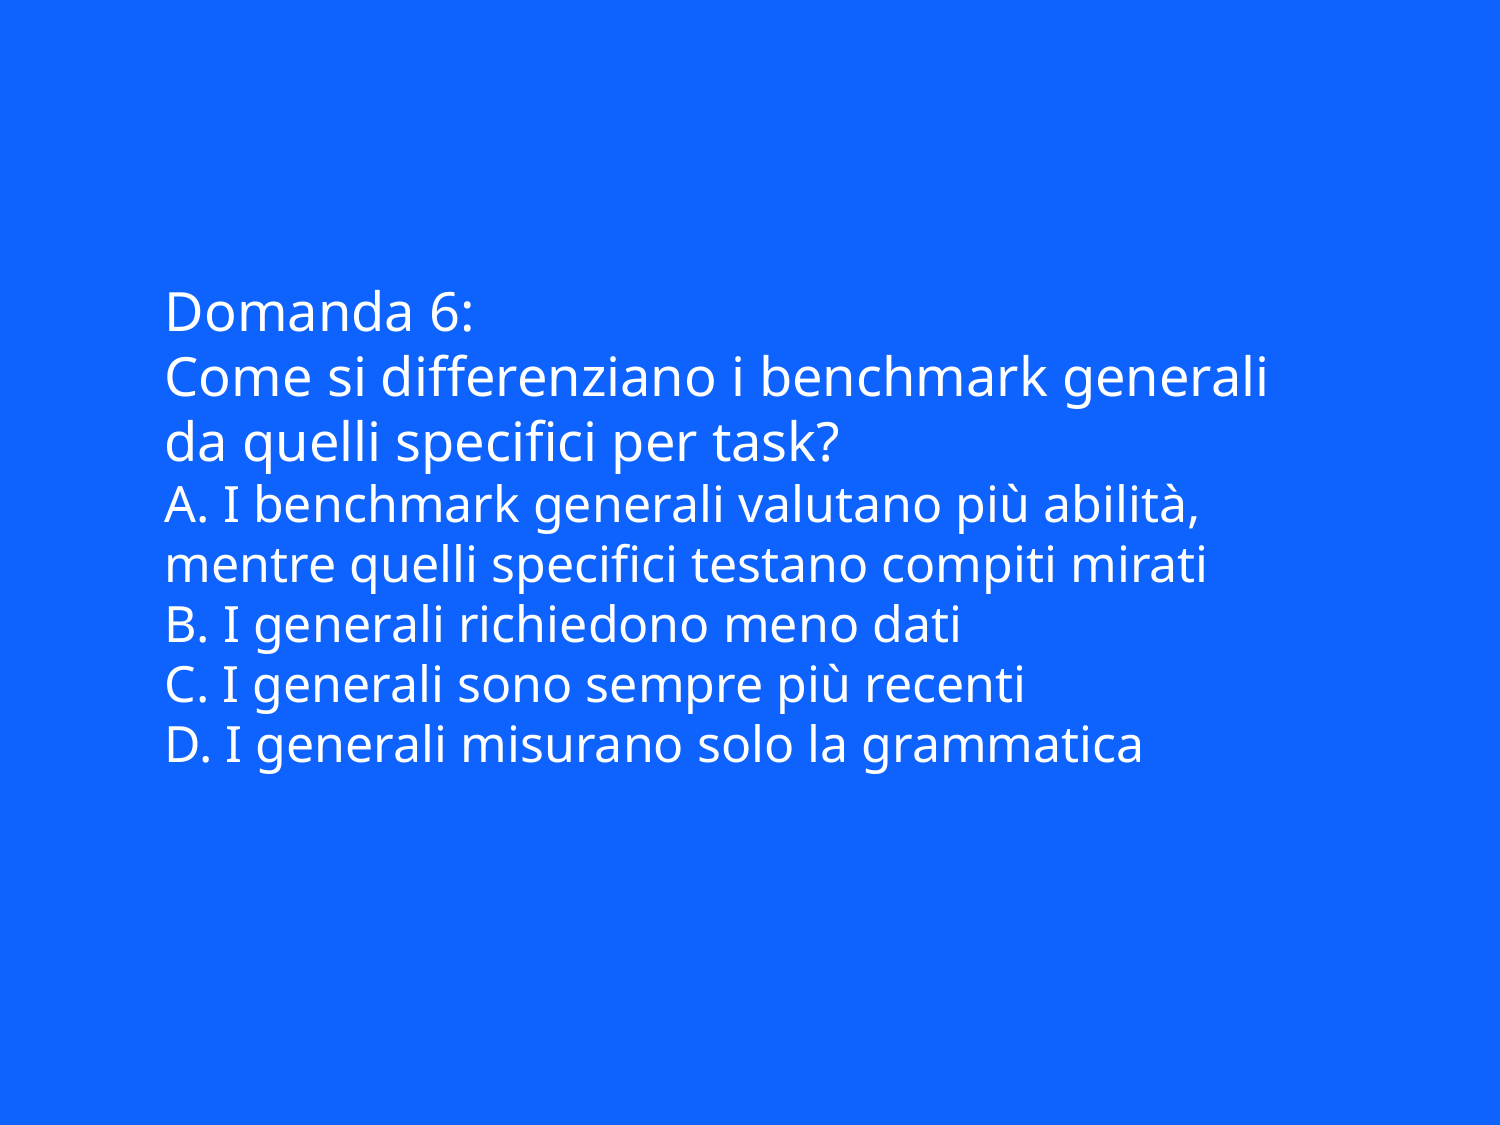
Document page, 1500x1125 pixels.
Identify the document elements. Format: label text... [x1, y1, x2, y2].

text_box Domanda 6: Come si differenziano i benchmark generali da quelli specifici per task? A. I benchmark generali valutano più abilità, mentre quelli specifici testano compiti mirati B. I generali richiedono meno dati C. I generali sono sempre più recenti D. I generali misurano solo la grammatica [149, 224, 1350, 780]
